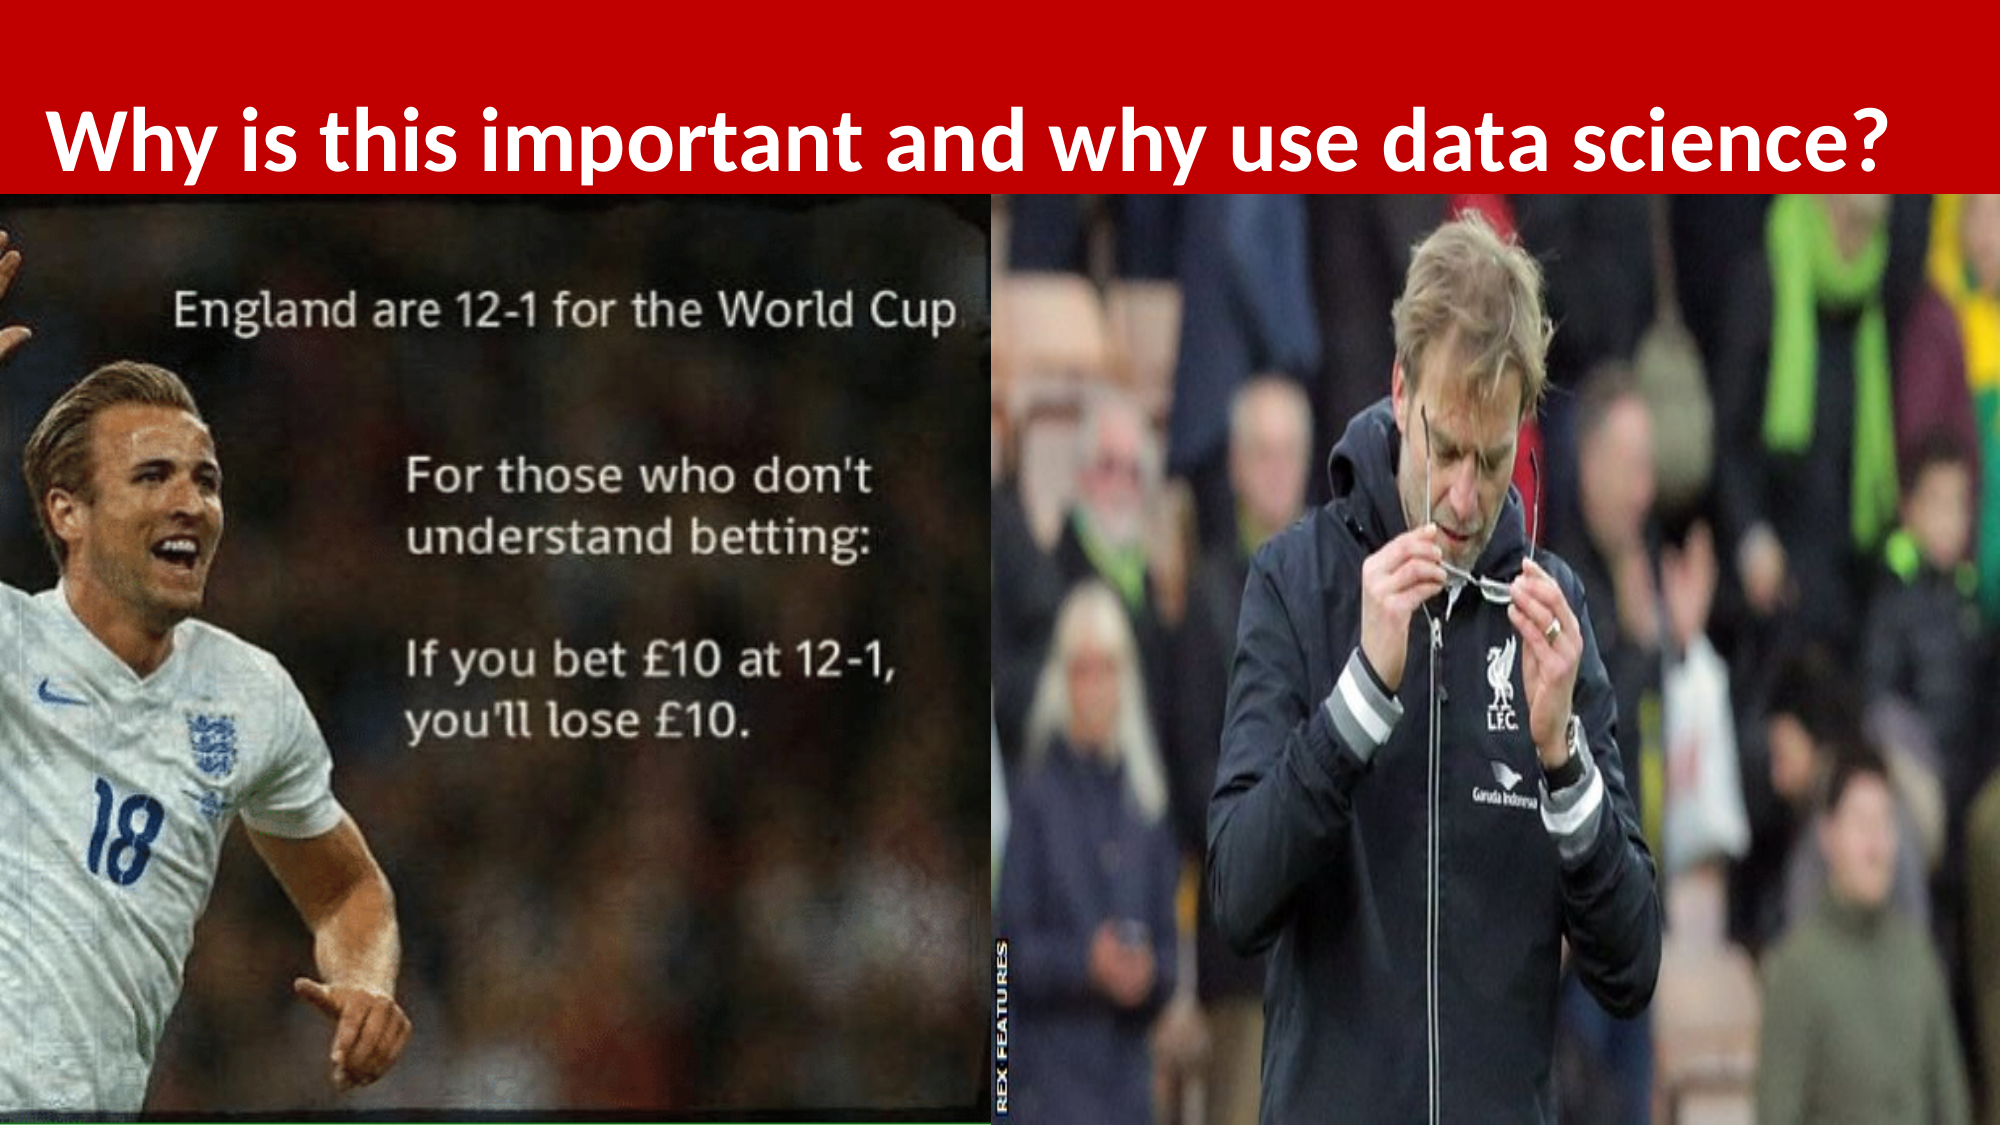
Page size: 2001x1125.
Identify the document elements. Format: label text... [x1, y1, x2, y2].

picture [0, 194, 2000, 1125]
title Why is this important and why use data science? [30, 33, 2000, 194]
